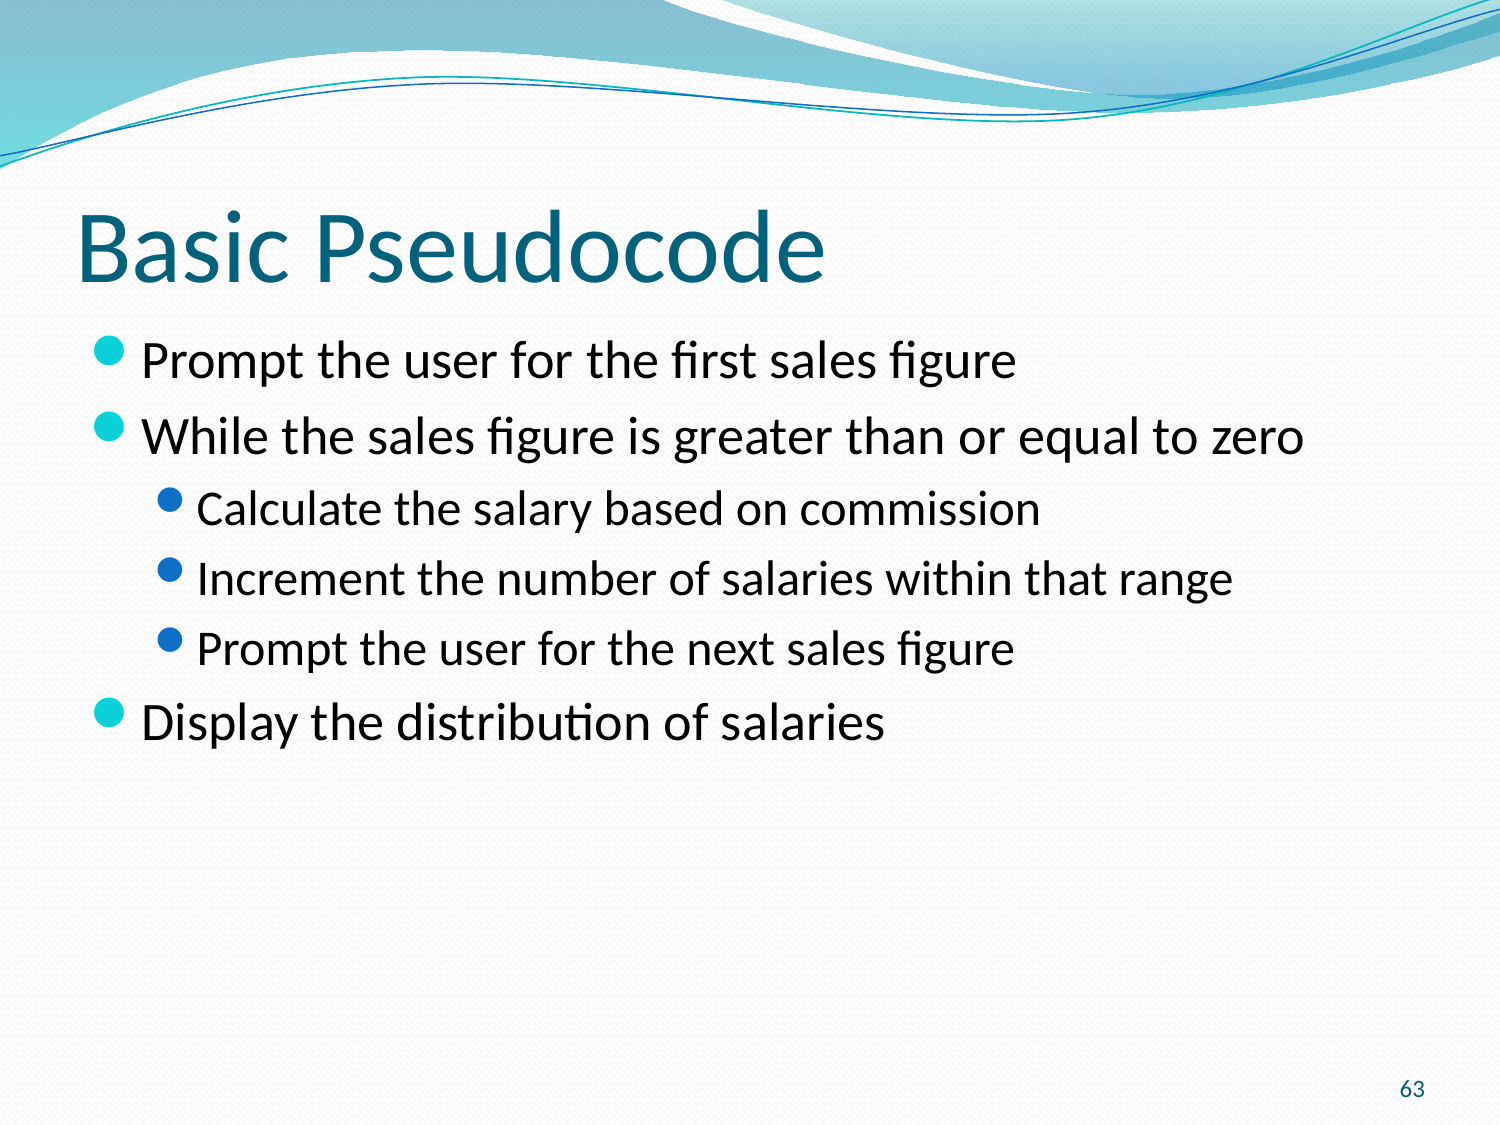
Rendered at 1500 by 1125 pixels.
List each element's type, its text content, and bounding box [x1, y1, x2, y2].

slide_number 63 [1299, 1042, 1425, 1103]
title Basic Pseudocode [75, 115, 1425, 303]
list Prompt the user for the first sales figure While the sales figure is greater than or equal to zero Calculate the salary based on commission Increment the number of salaries within that range Prompt the user for the next sales figure Display the distribution of salaries [75, 317, 1425, 1038]
